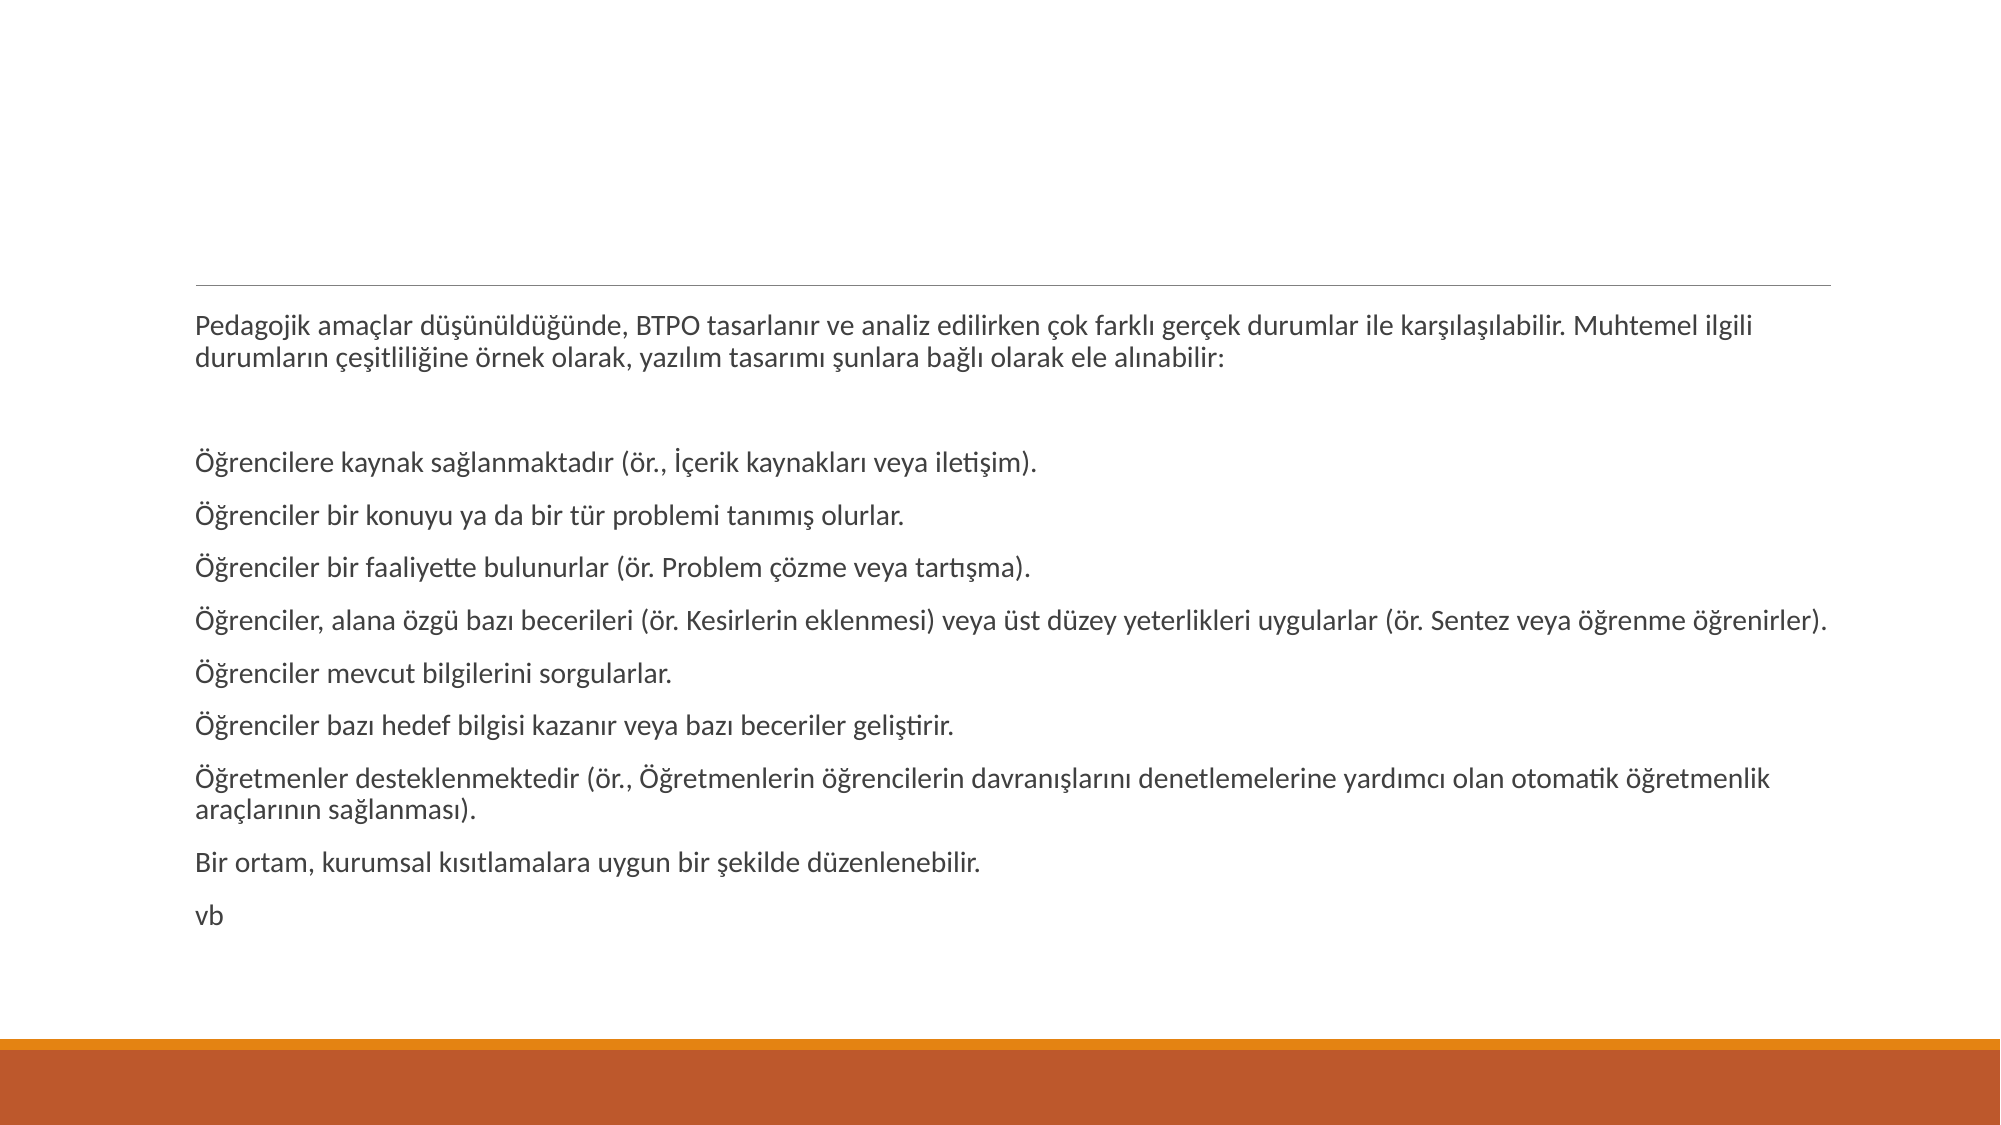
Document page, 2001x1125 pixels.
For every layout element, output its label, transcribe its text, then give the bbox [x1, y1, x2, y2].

list Pedagojik amaçlar düşünüldüğünde, BTPO tasarlanır ve analiz edilirken çok farklı gerçek durumlar ile karşılaşılabilir. Muhtemel ilgili durumların çeşitliliğine örnek olarak, yazılım tasarımı şunlara bağlı olarak ele alınabilir: Öğrencilere kaynak sağlanmaktadır (ör., İçerik kaynakları veya iletişim). Öğrenciler bir konuyu ya da bir tür problemi tanımış olurlar. Öğrenciler bir faaliyette bulunurlar (ör. Problem çözme veya tartışma). Öğrenciler, alana özgü bazı becerileri (ör. Kesirlerin eklenmesi) veya üst düzey yeterlikleri uygularlar (ör. Sentez veya öğrenme öğrenirler). Öğrenciler mevcut bilgilerini sorgularlar. Öğrenciler bazı hedef bilgisi kazanır veya bazı beceriler geliştirir. Öğretmenler desteklenmektedir (ör., Öğretmenlerin öğrencilerin davranışlarını denetlemelerine yardımcı olan otomatik öğretmenlik araçlarının sağlanması). Bir ortam, kurumsal kısıtlamalara uygun bir şekilde düzenlenebilir. vb [180, 302, 1830, 963]
